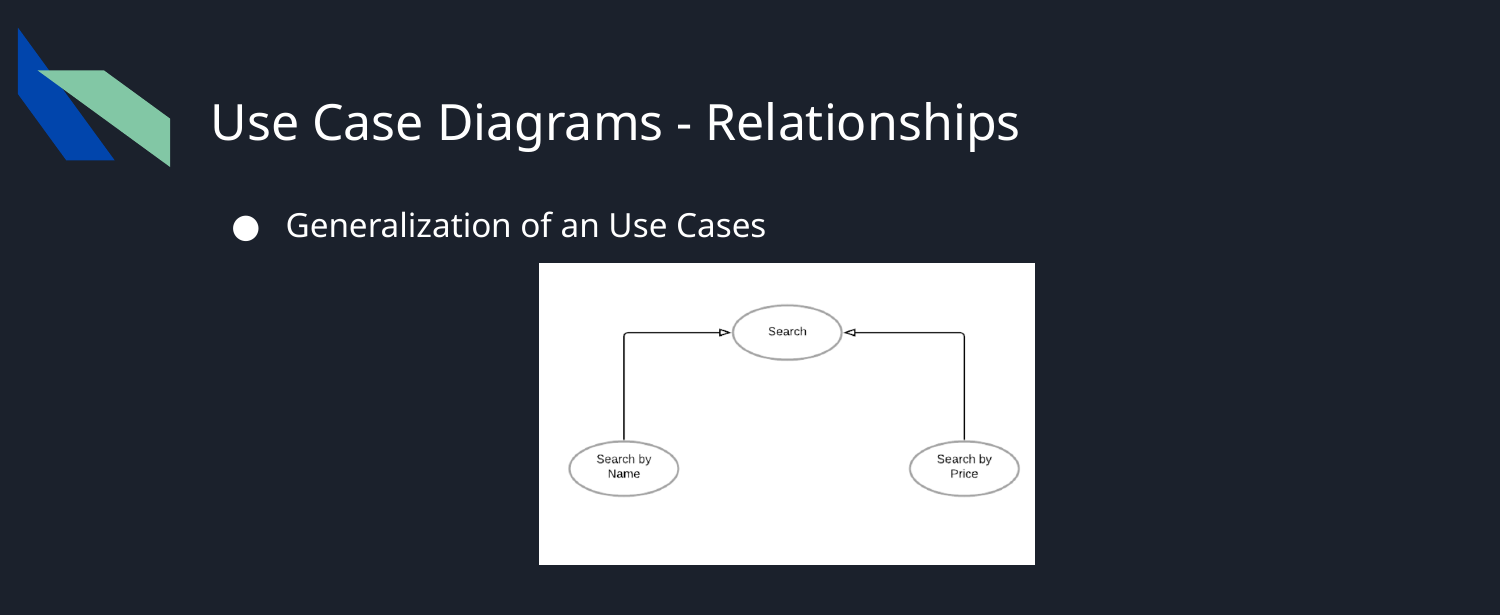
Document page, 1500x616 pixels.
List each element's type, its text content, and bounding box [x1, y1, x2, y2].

title Use Case Diagrams - Relationships [199, 79, 1225, 169]
list Generalization of an Use Cases [199, 187, 1331, 543]
picture [539, 263, 1035, 566]
